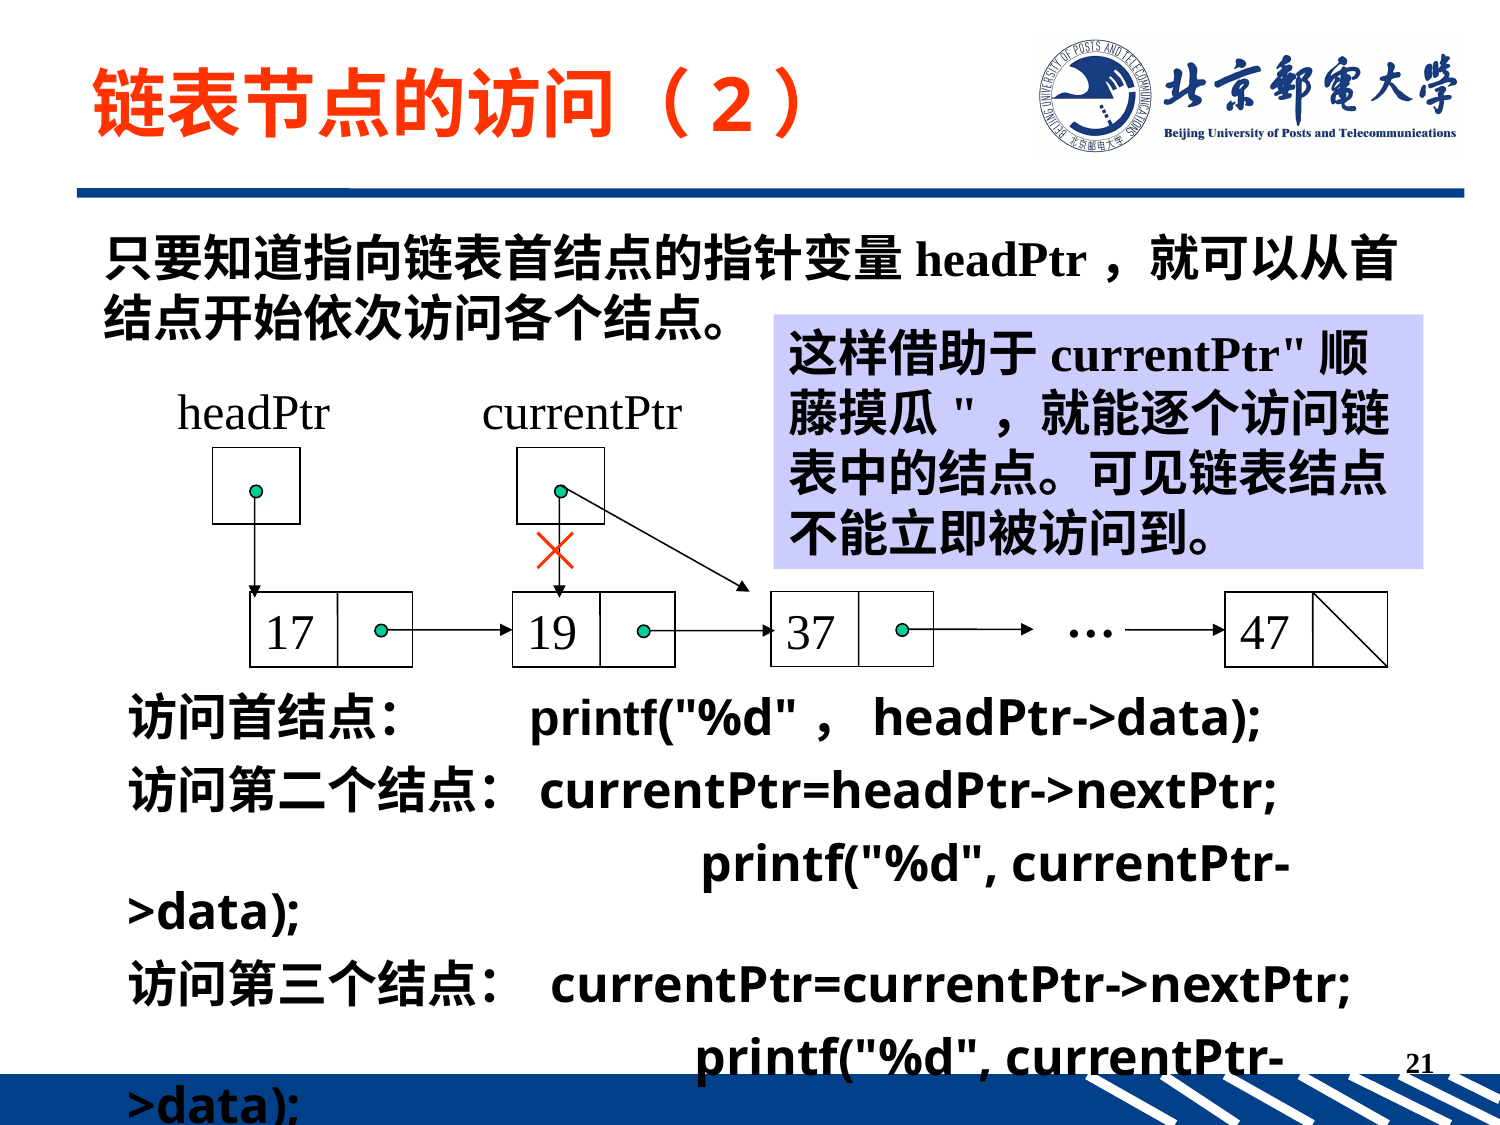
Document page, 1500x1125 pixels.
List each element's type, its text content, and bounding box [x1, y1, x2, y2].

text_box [637, 624, 765, 638]
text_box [1224, 591, 1388, 670]
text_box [374, 624, 513, 637]
picture [1032, 35, 1465, 42]
text_box [719, 574, 750, 592]
text_box 21 [1137, 1037, 1450, 1113]
text_box 只要知道指向链表首结点的指针变量headPtr，就可以从首结点开始依次访问各个结点。 [88, 219, 1459, 354]
text_box … [1051, 579, 1164, 655]
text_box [249, 591, 413, 670]
list 访问首结点： printf("%d"，headPtr->data); 访问第二个结点：currentPtr=headPtr->nextPtr; printf("%d", currentPtr->data); 访问第三个结点： currentPtr=currentPtr->nextPtr; printf("%d", currentPtr->data); [112, 689, 1388, 1071]
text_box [537, 532, 574, 569]
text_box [770, 591, 934, 669]
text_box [512, 605, 676, 670]
text_box 这样借助于currentPtr"顺藤摸瓜"，就能逐个访问链表中的结点。可见链表结点不能立即被访问到。 [773, 314, 1424, 570]
text_box 链表节点的访问（2） [76, 42, 1470, 161]
text_box [1125, 623, 1219, 637]
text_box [466, 372, 715, 598]
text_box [895, 623, 1034, 637]
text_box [162, 372, 363, 598]
